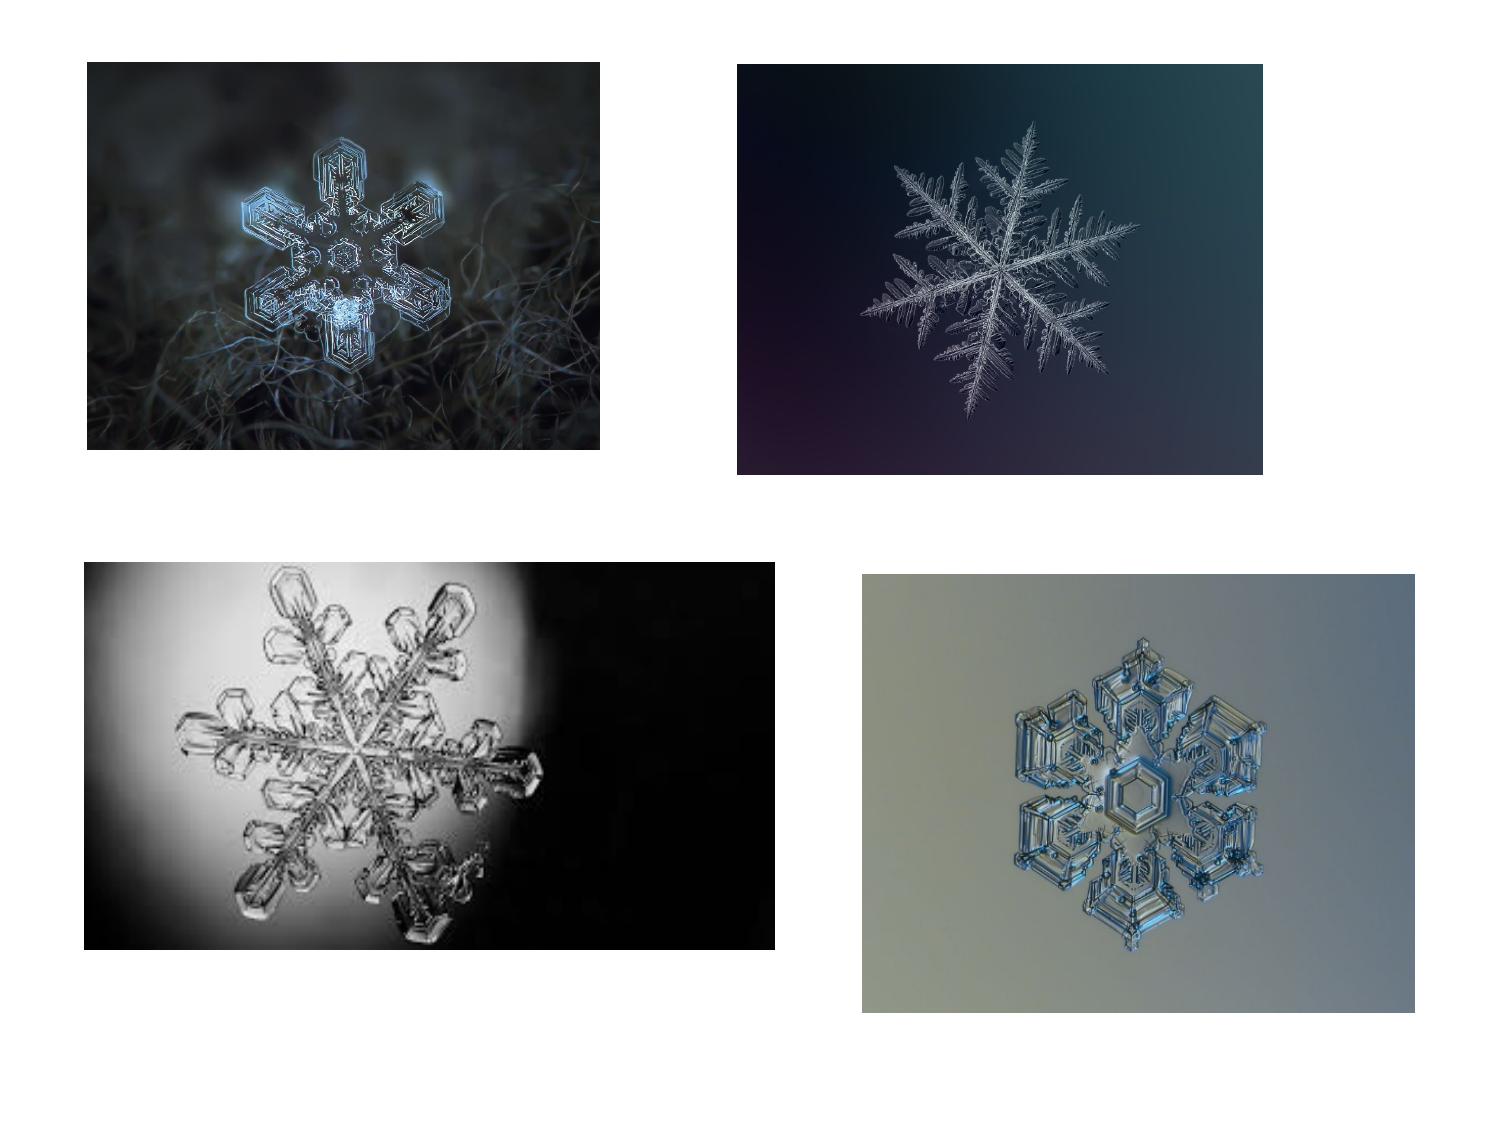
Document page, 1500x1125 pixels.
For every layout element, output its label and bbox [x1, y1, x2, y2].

picture [84, 562, 776, 951]
picture [87, 62, 601, 451]
picture [737, 63, 1263, 476]
picture [862, 574, 1416, 1013]
